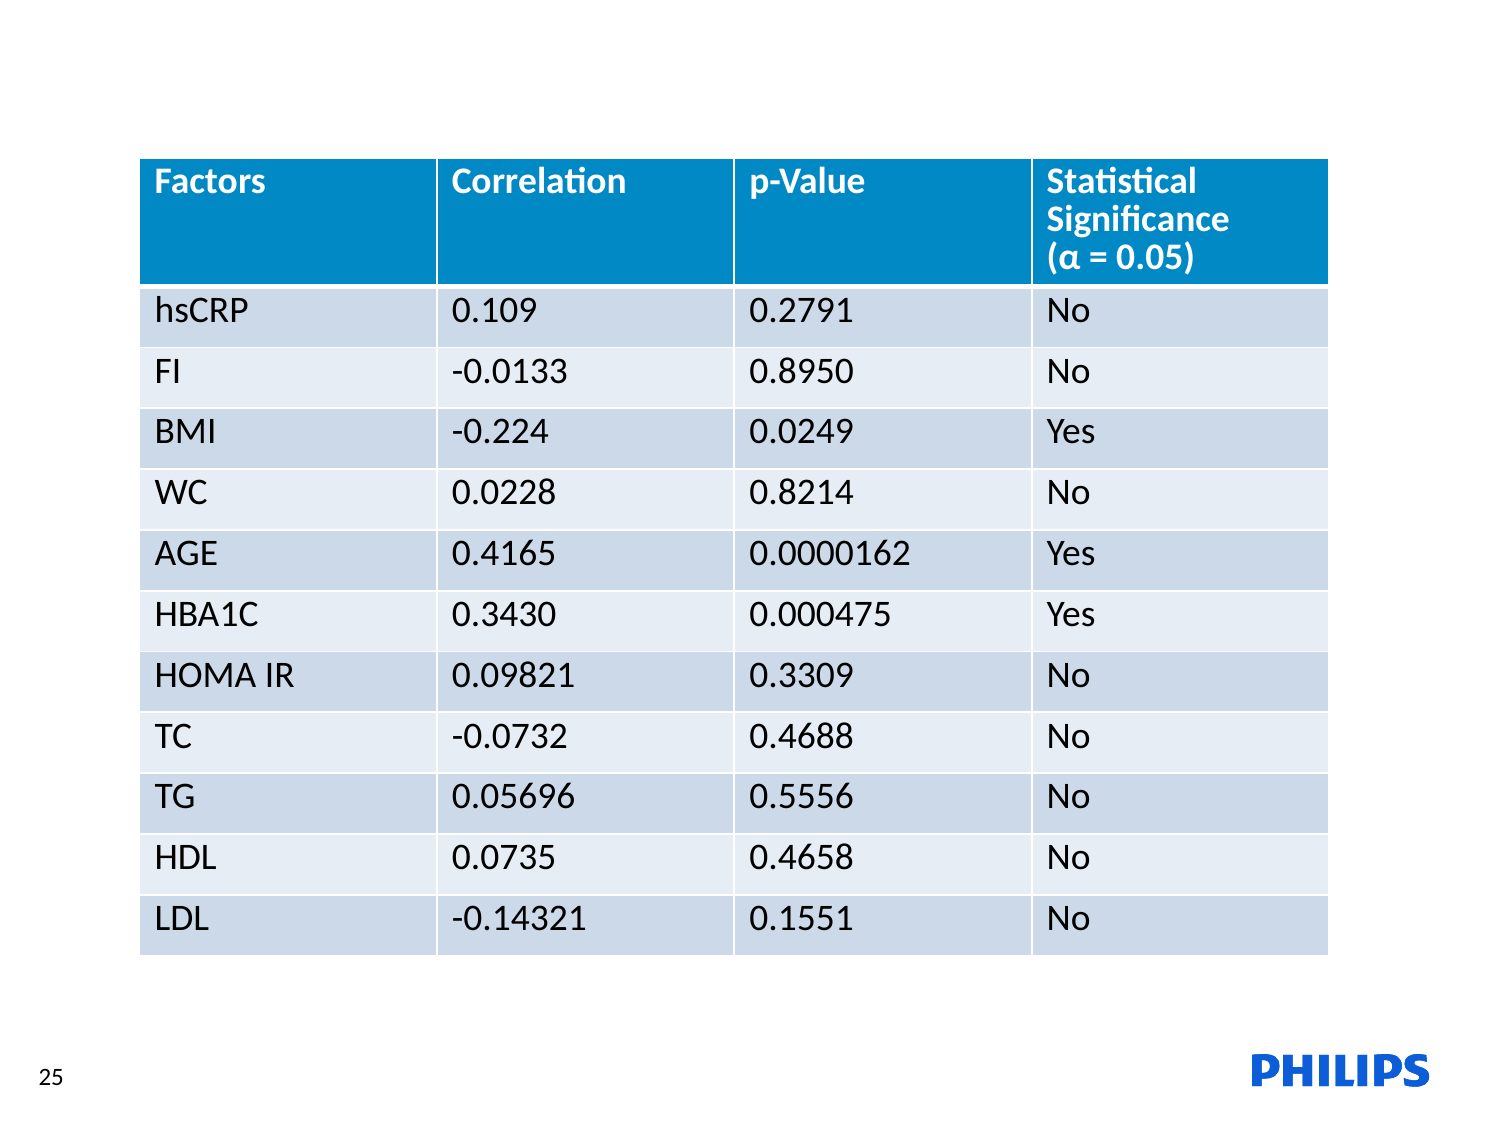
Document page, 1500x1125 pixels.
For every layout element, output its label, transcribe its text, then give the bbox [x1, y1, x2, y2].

table_header Statistical Significance (α = 0.05) [1033, 159, 1328, 284]
table_cell HBA1C [140, 592, 436, 651]
table_cell HDL [140, 835, 436, 894]
table_cell No [1033, 896, 1328, 955]
table_cell 0.8950 [735, 348, 1031, 407]
table_cell TG [140, 774, 436, 833]
table_cell 0.000475 [735, 592, 1031, 651]
table_cell 0.4688 [735, 713, 1031, 772]
table_cell -0.14321 [438, 896, 733, 955]
table_cell No [1033, 348, 1328, 407]
table_cell -0.224 [438, 409, 733, 468]
table_header Factors [140, 159, 436, 284]
table_cell No [1033, 713, 1328, 772]
table_cell Yes [1033, 409, 1328, 468]
table_cell 0.0000162 [735, 531, 1031, 590]
table_cell LDL [140, 896, 436, 955]
table_header Correlation [438, 159, 733, 284]
table_cell No [1033, 774, 1328, 833]
table_header p-Value [735, 159, 1031, 284]
table_cell 0.0735 [438, 835, 733, 894]
table_cell BMI [140, 409, 436, 468]
table_cell 0.3309 [735, 652, 1031, 711]
table_cell AGE [140, 531, 436, 590]
table_cell HOMA IR [140, 652, 436, 711]
table_cell 0.05696 [438, 774, 733, 833]
table_cell -0.0133 [438, 348, 733, 407]
table_cell 0.0228 [438, 470, 733, 529]
table_cell 0.8214 [735, 470, 1031, 529]
table_cell No [1033, 470, 1328, 529]
table_cell Yes [1033, 531, 1328, 590]
table_cell No [1033, 289, 1328, 347]
table_cell 0.1551 [735, 896, 1031, 955]
table_cell 0.4658 [735, 835, 1031, 894]
table_cell 0.109 [438, 289, 733, 347]
table_cell 0.3430 [438, 592, 733, 651]
table_cell No [1033, 835, 1328, 894]
table_cell TC [140, 713, 436, 772]
table_cell 0.2791 [735, 289, 1031, 347]
table_cell 0.0249 [735, 409, 1031, 468]
table_cell -0.0732 [438, 713, 733, 772]
table_cell 0.09821 [438, 652, 733, 711]
table_cell No [1033, 652, 1328, 711]
table_cell WC [140, 470, 436, 529]
table_cell 0.4165 [438, 531, 733, 590]
table_cell 0.5556 [735, 774, 1031, 833]
table_cell Yes [1033, 592, 1328, 651]
table_cell hsCRP [140, 289, 436, 347]
table_cell FI [140, 348, 436, 407]
